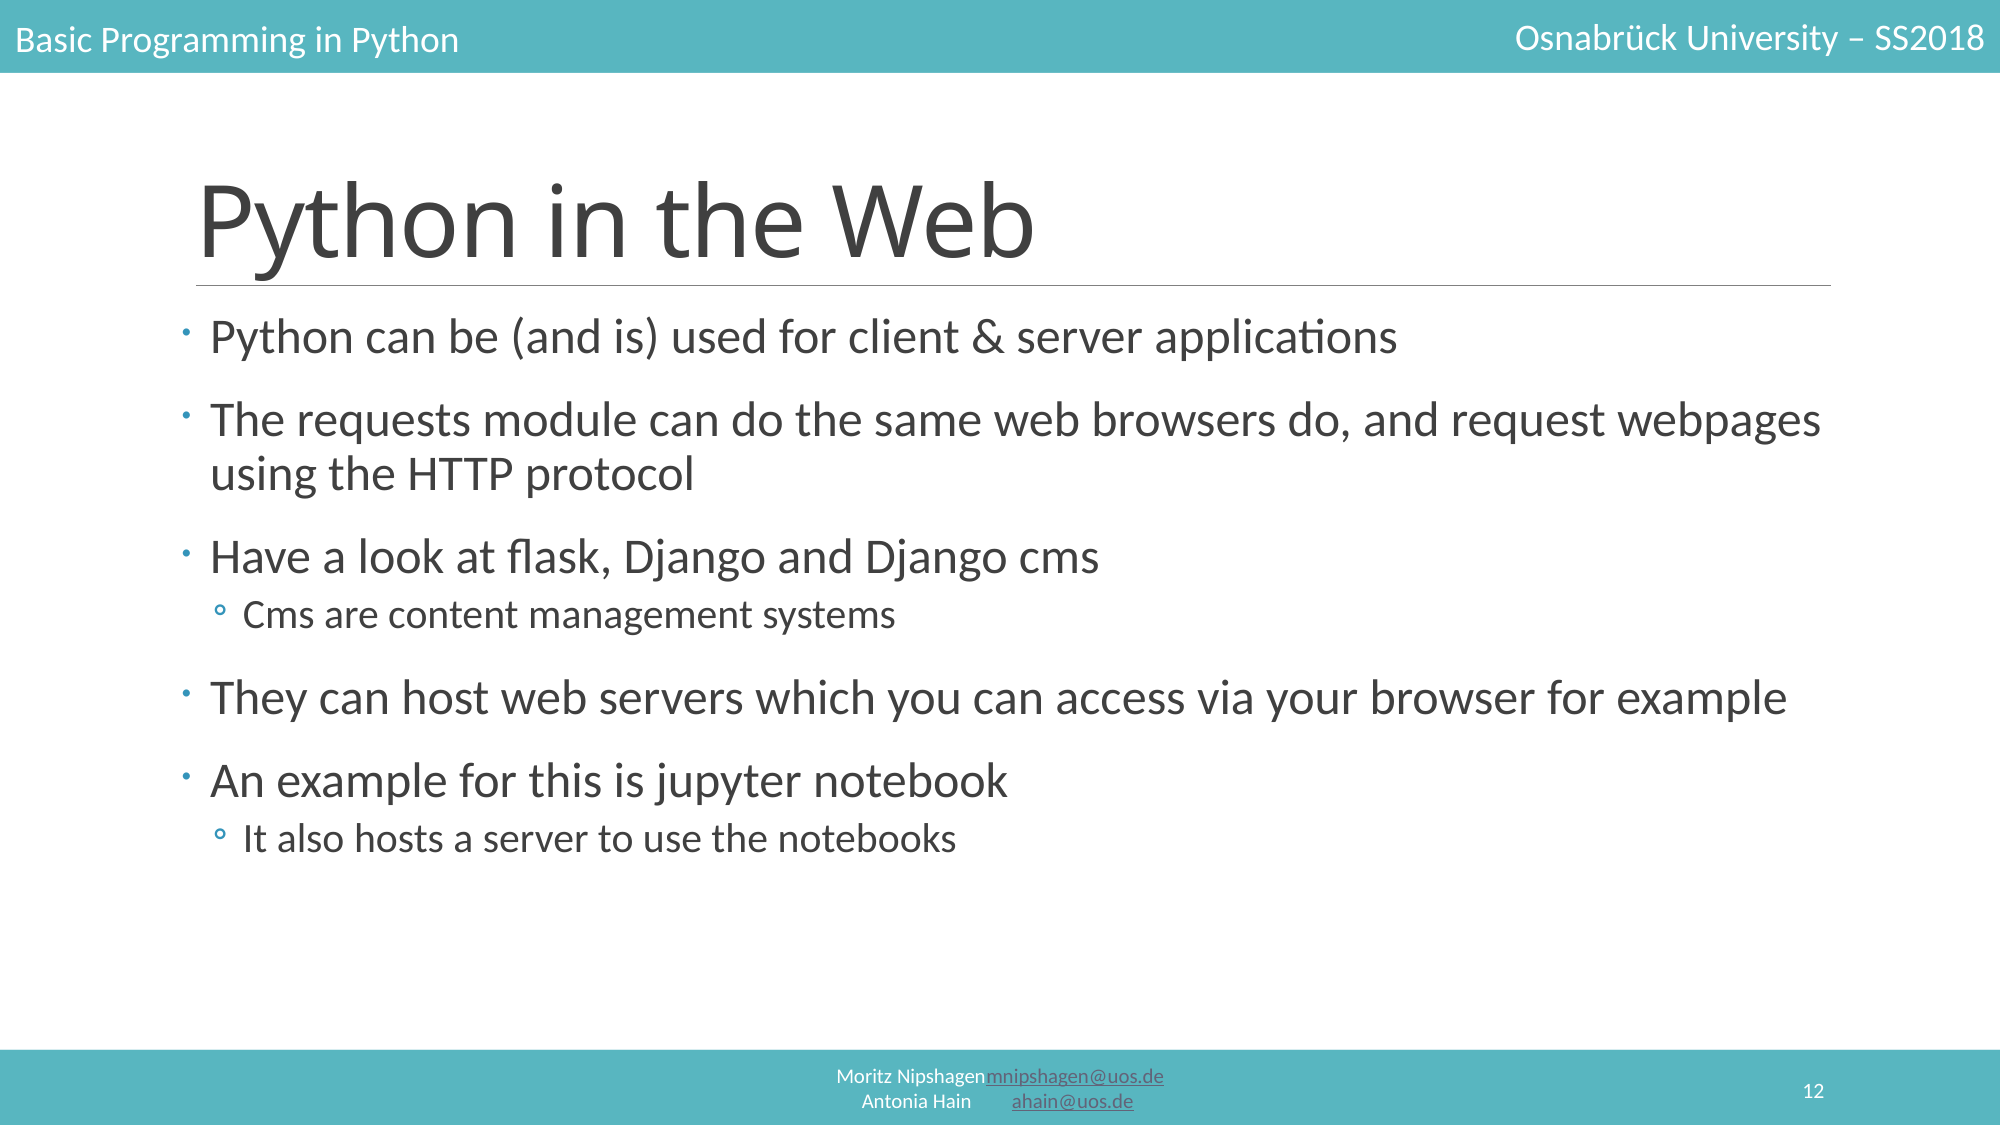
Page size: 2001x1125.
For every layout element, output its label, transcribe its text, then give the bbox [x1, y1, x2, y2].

slide_number 12 [1624, 1059, 1840, 1120]
list Python can be (and is) used for client & server applications The requests module can do the same web browsers do, and request webpages using the HTTP protocol Have a look at flask, Django and Django cms Cms are content management systems They can host web servers which you can access via your browser for example An example for this is jupyter notebook It also hosts a server to use the notebooks [180, 302, 1830, 963]
title Python in the Web [180, 162, 1830, 285]
